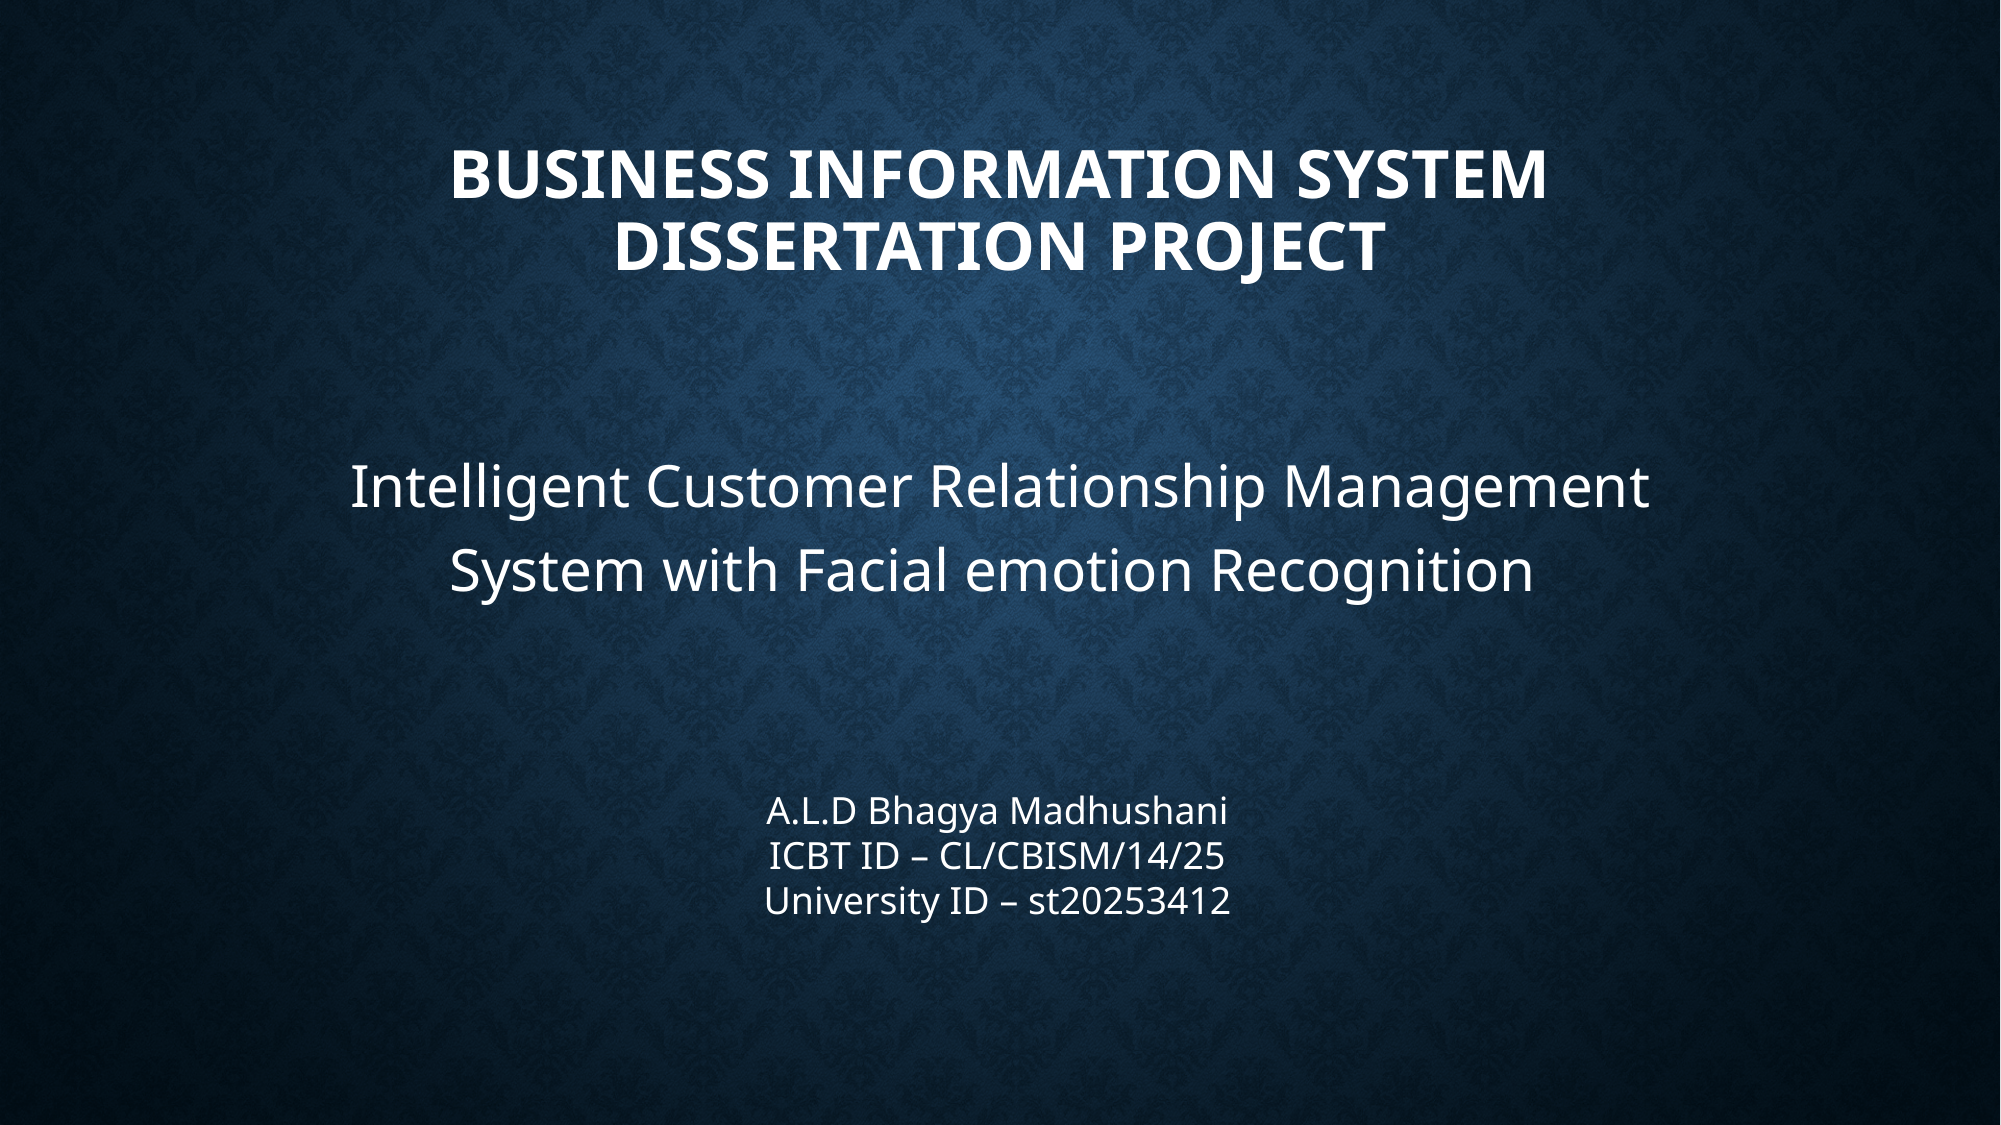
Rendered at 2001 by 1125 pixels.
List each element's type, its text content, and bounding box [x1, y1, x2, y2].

text_box A.L.D Bhagya Madhushani ICBT ID – CL/CBISM/14/25 University ID – st20253412 [716, 779, 1279, 930]
subtitle Intelligent Customer Relationship Management System with Facial emotion Recognition [249, 428, 1750, 693]
title BUSINESS INFORMATION SYSTEM DISSERTATION PROJECT [249, 118, 1750, 383]
